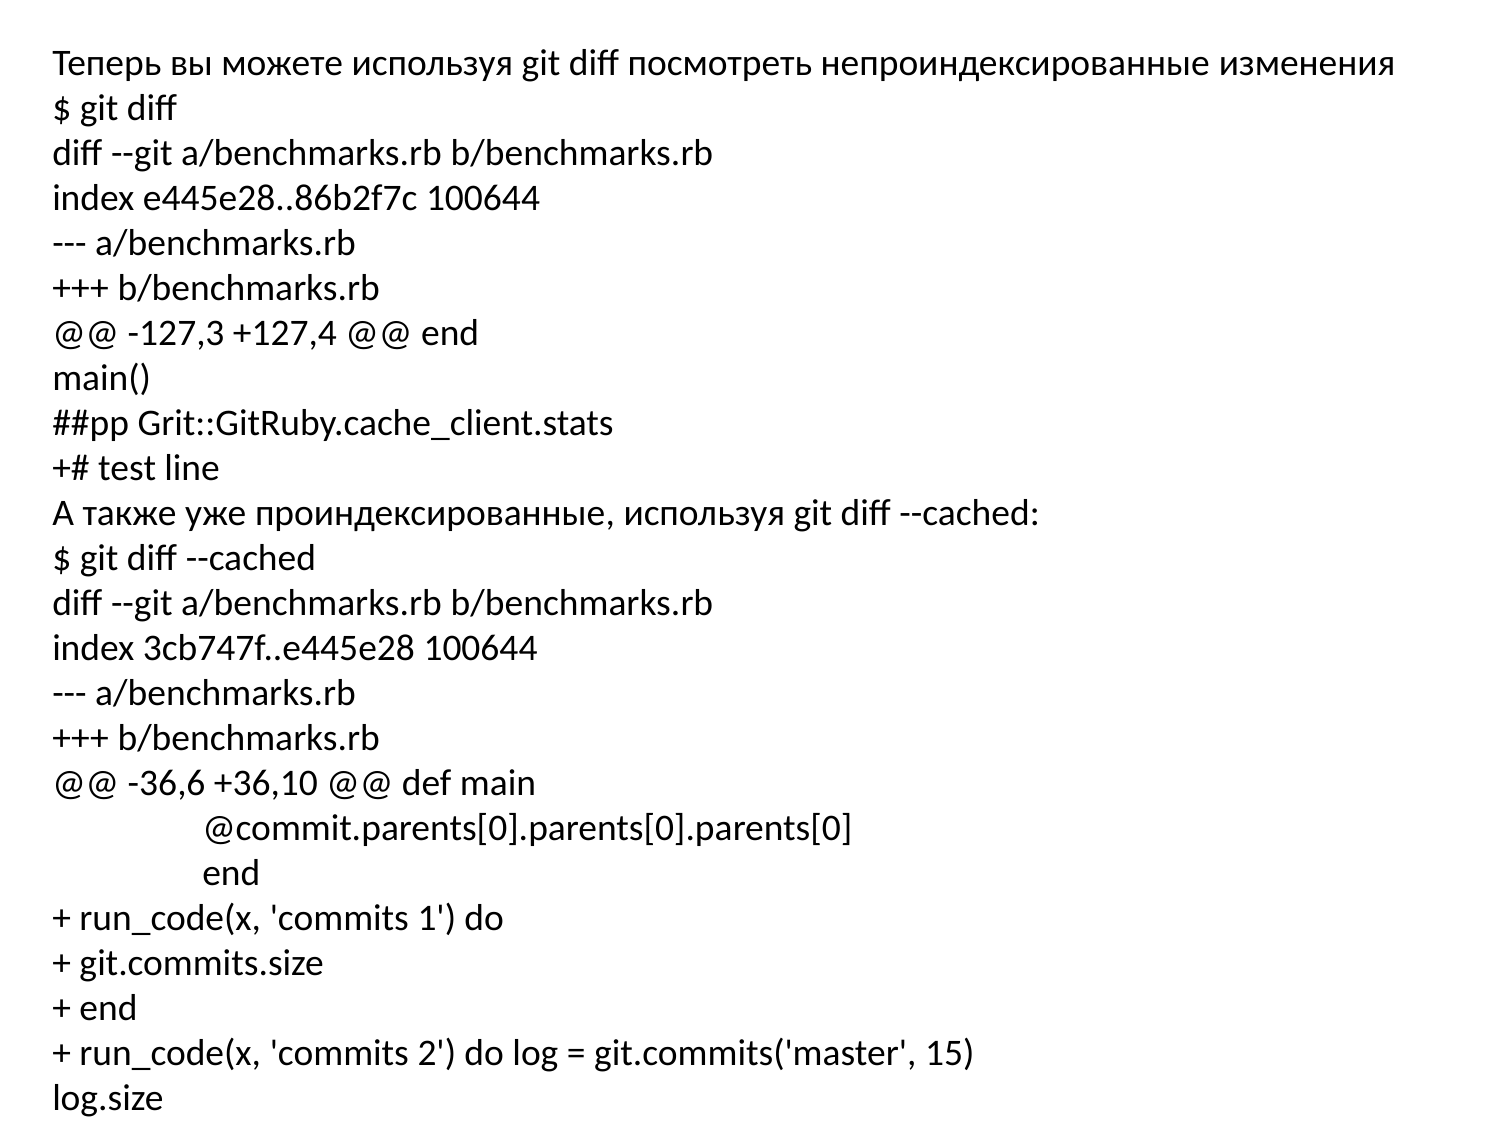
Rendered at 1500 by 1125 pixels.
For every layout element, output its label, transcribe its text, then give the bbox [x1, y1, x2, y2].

text_box Теперь вы можете используя git diff посмотреть непроиндексированные изменения $ git diff diff --git a/benchmarks.rb b/benchmarks.rb index e445e28..86b2f7c 100644 --- a/benchmarks.rb +++ b/benchmarks.rb @@ -127,3 +127,4 @@ end main() ##pp Grit::GitRuby.cache_client.stats +# test line А также уже проиндексированные, используя git diff --cached: $ git diff --cached diff --git a/benchmarks.rb b/benchmarks.rb index 3cb747f..e445e28 100644 --- a/benchmarks.rb +++ b/benchmarks.rb @@ -36,6 +36,10 @@ def main @commit.parents[0].parents[0].parents[0] end + run_code(x, 'commits 1') do + git.commits.size + end + run_code(x, 'commits 2') do log = git.commits('master', 15) log.size [37, 30, 1467, 1125]
